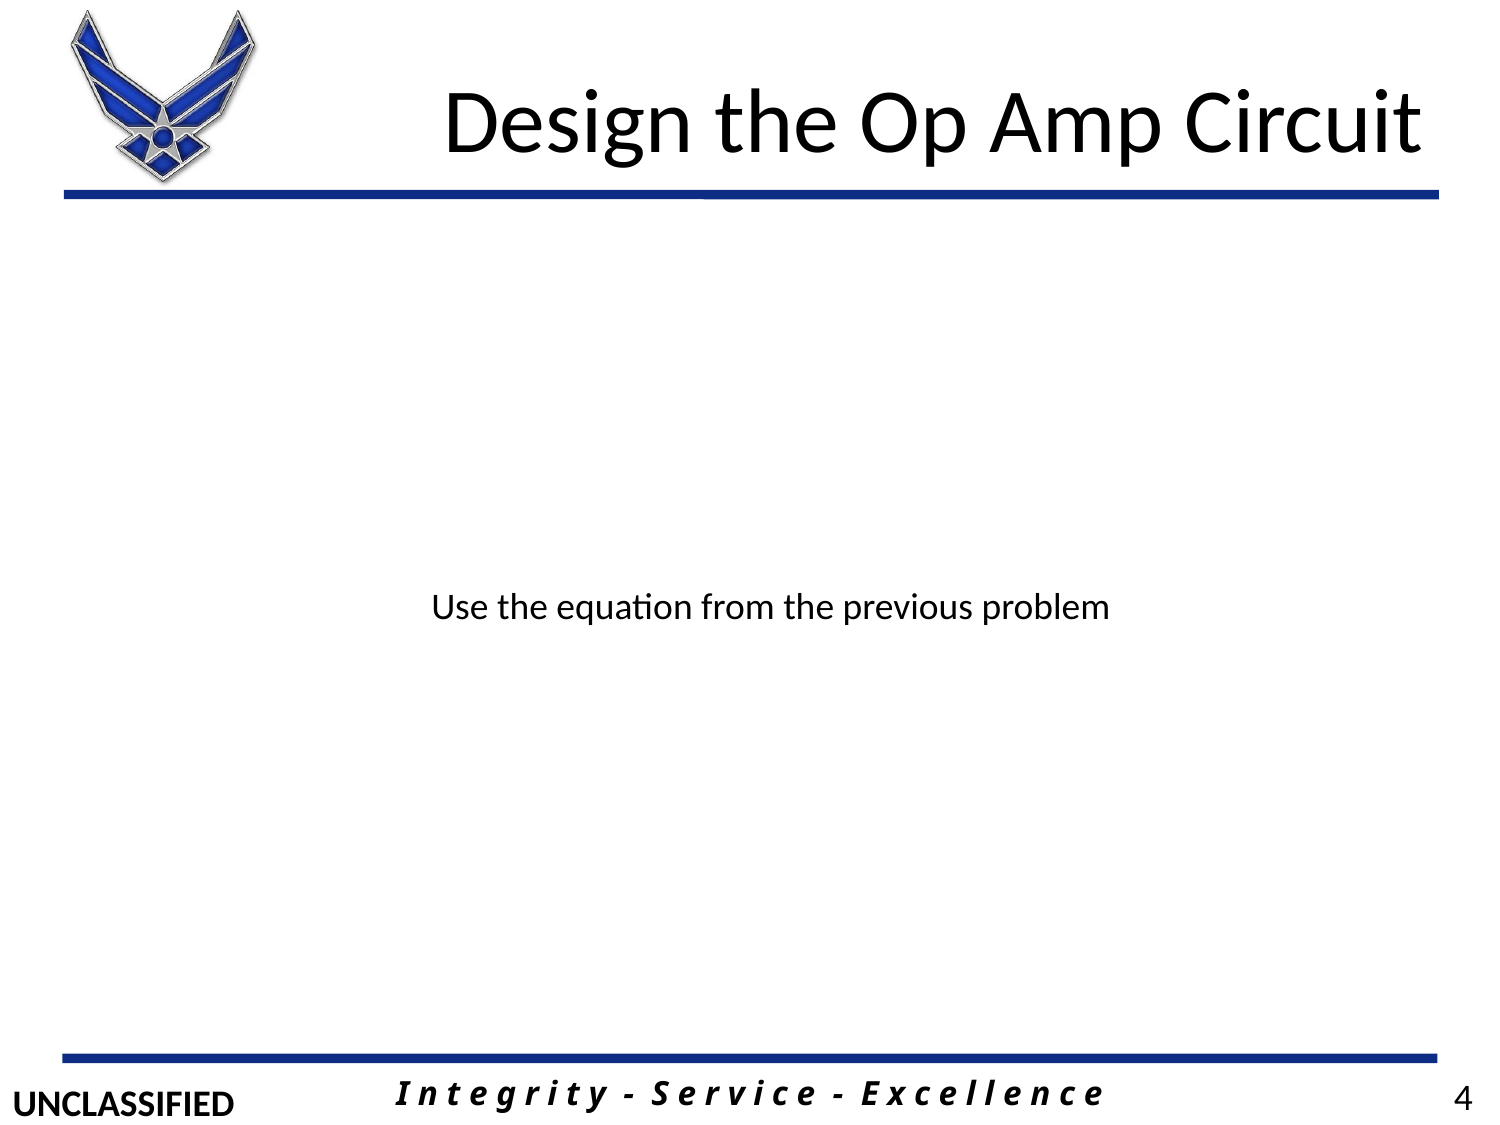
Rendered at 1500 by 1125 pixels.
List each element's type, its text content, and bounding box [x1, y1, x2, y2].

title Design the Op Amp Circuit [270, 45, 1440, 188]
picture [65, 5, 261, 188]
slide_number 4 [1137, 1065, 1488, 1125]
text_box Use the equation from the previous problem [416, 574, 1127, 635]
